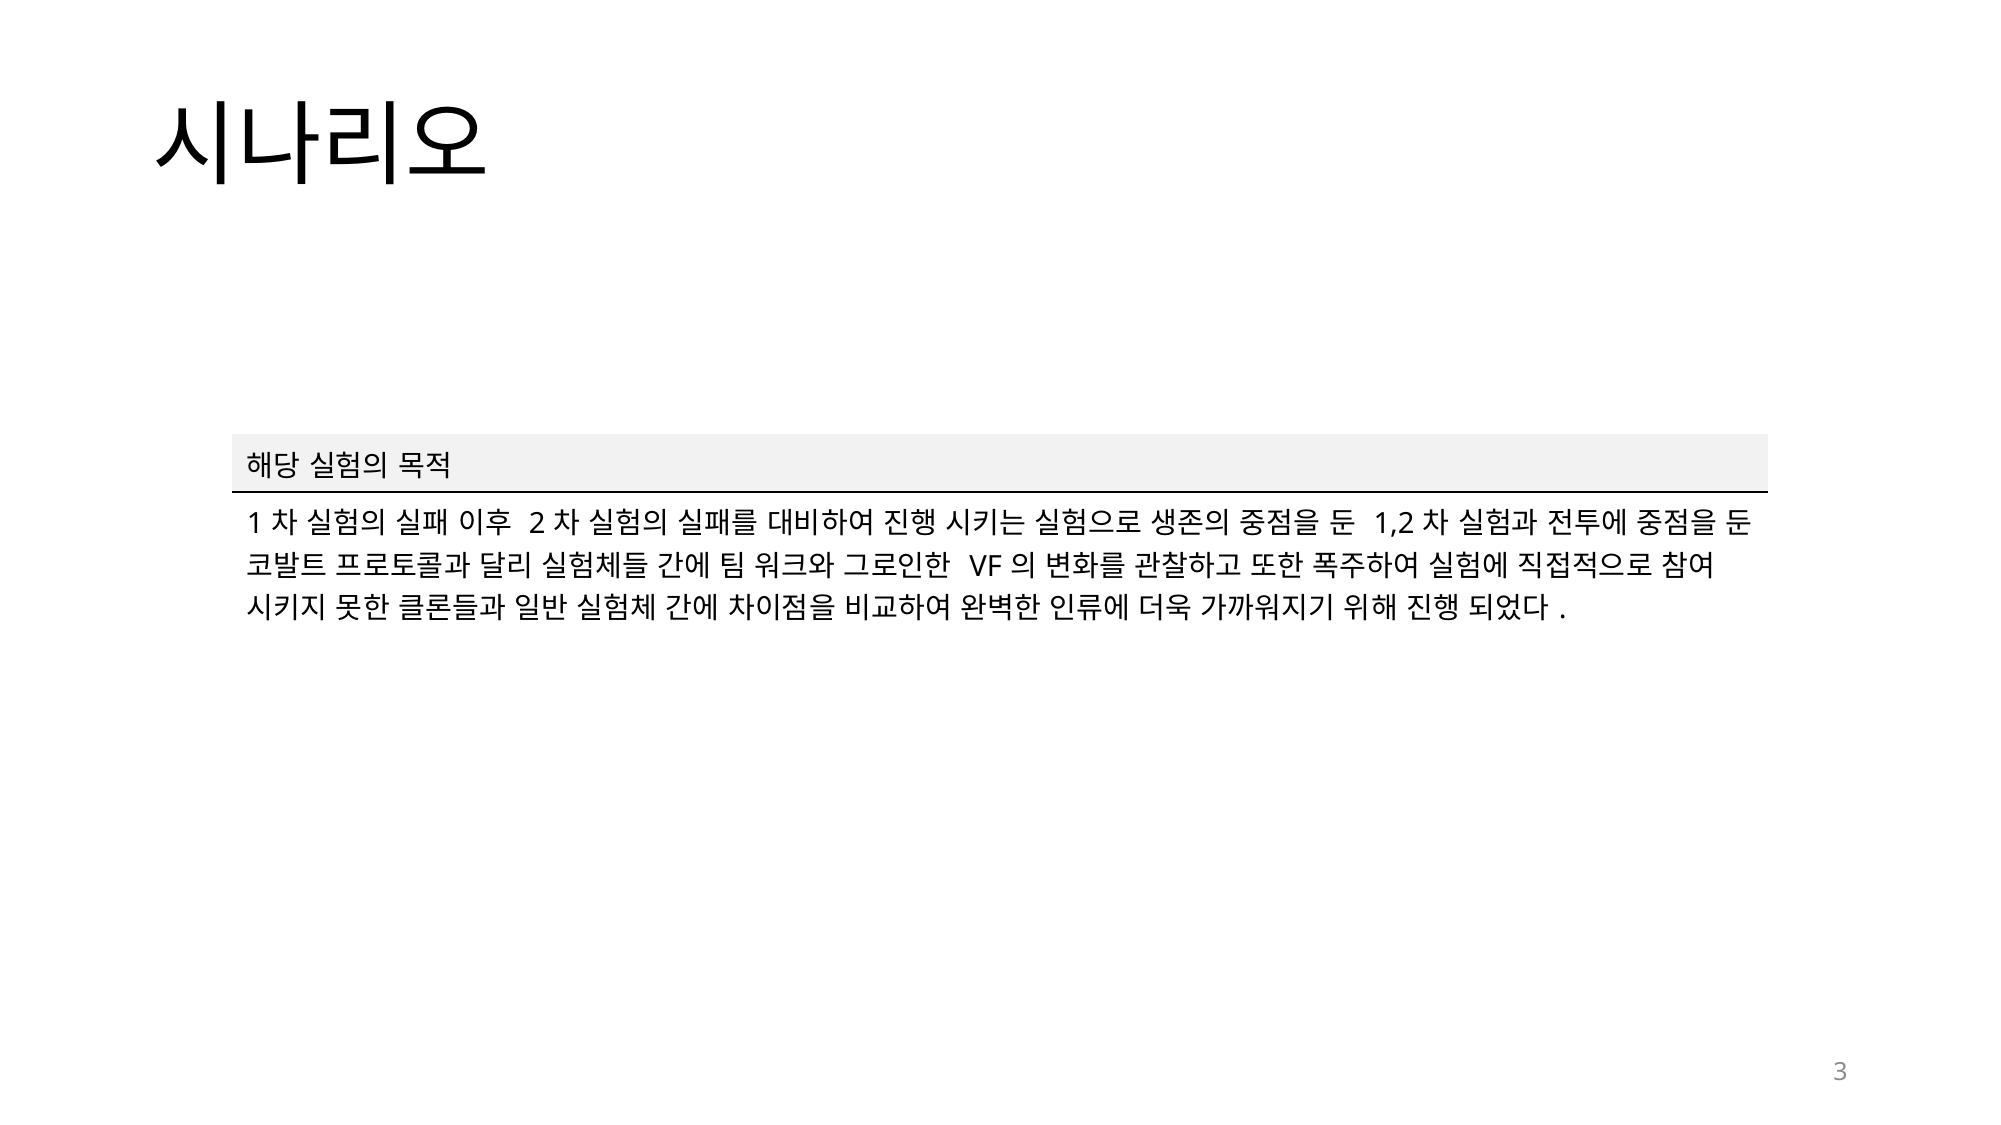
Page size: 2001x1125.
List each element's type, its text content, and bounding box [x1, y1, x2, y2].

slide_number 3 [1412, 1042, 1863, 1103]
table_cell 1차 실험의 실패 이후 2차 실험의 실패를 대비하여 진행 시키는 실험으로 생존의 중점을 둔 1,2차 실험과 전투에 중점을 둔 코발트 프로토콜과 달리 실험체들 간에 팀 워크와 그로인한 VF의 변화를 관찰하고 또한 폭주하여 실험에 직접적으로 참여 시키지 못한 클론들과 일반 실험체 간에 차이점을 비교하여 완벽한 인류에 더욱 가까워지기 위해 진행 되었다. [232, 493, 1768, 635]
table_header 해당 실험의 목적 [232, 434, 1768, 491]
title 시나리오 [137, 60, 1863, 237]
